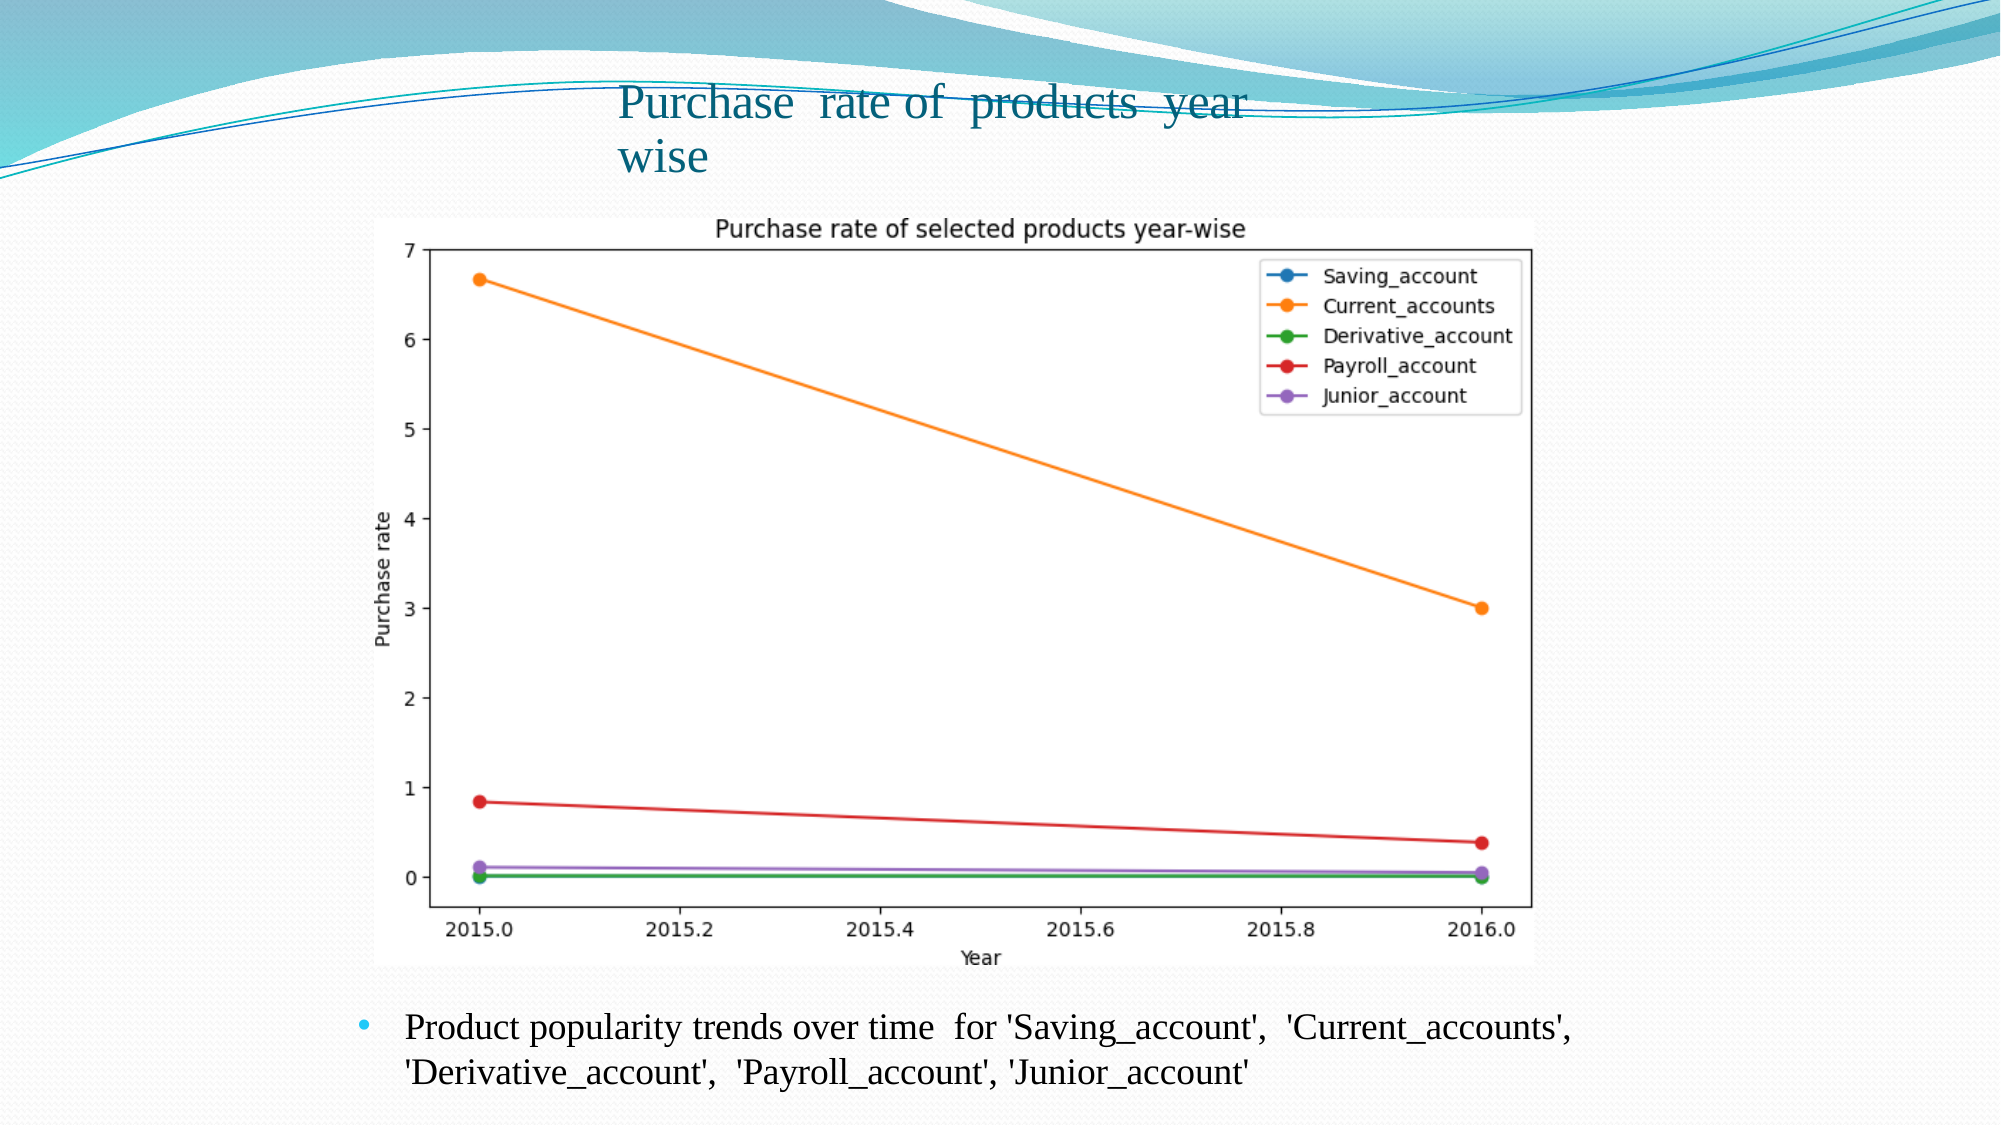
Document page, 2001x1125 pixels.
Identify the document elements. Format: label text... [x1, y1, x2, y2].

title Purchase rate of products year wise [615, 0, 1335, 184]
picture [374, 218, 1535, 966]
text_box Product popularity trends over time for 'Saving_account', 'Current_accounts', 'Derivative_account', 'Payroll_account', 'Junior_account' [355, 999, 1682, 1092]
